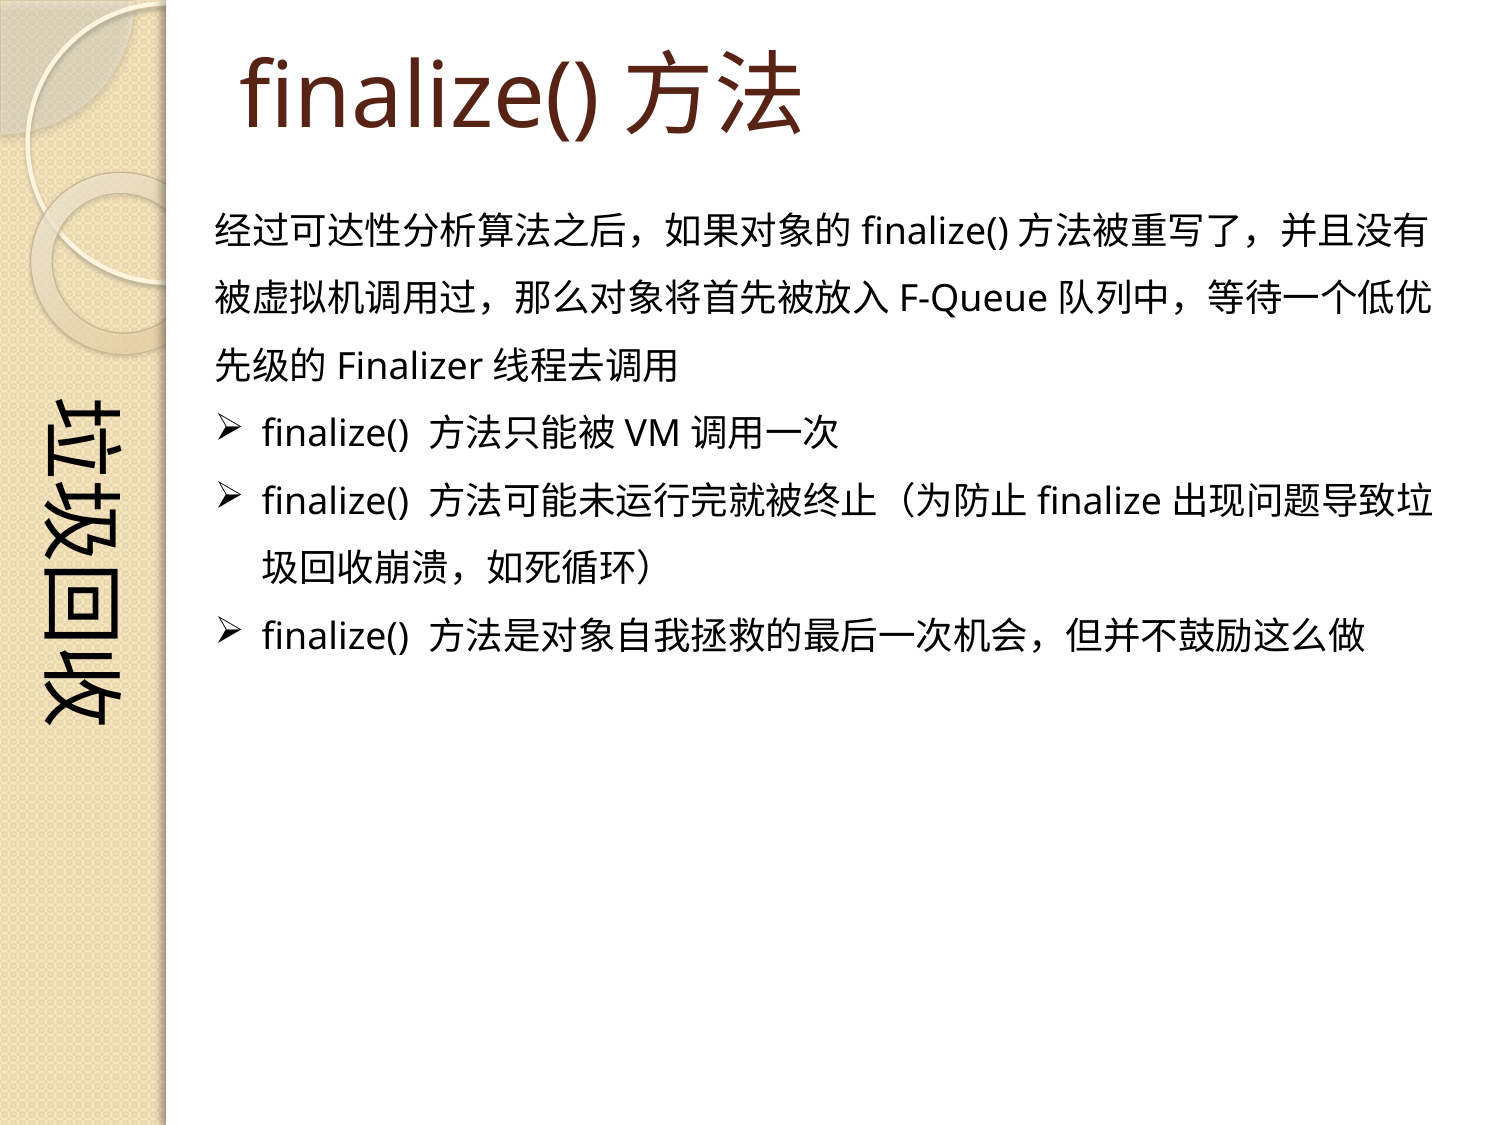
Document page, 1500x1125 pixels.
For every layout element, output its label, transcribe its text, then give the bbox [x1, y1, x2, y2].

title finalize()方法 [225, 32, 1466, 150]
text_box 经过可达性分析算法之后，如果对象的finalize()方法被重写了，并且没有被虚拟机调用过，那么对象将首先被放入F-Queue队列中，等待一个低优先级的Finalizer线程去调用 finalize() 方法只能被VM调用一次 finalize() 方法可能未运行完就被终止（为防止finalize出现问题导致垃圾回收崩溃，如死循环） finalize() 方法是对象自我拯救的最后一次机会，但并不鼓励这么做 [199, 177, 1463, 732]
text_box 垃圾回收 [18, 0, 150, 1125]
